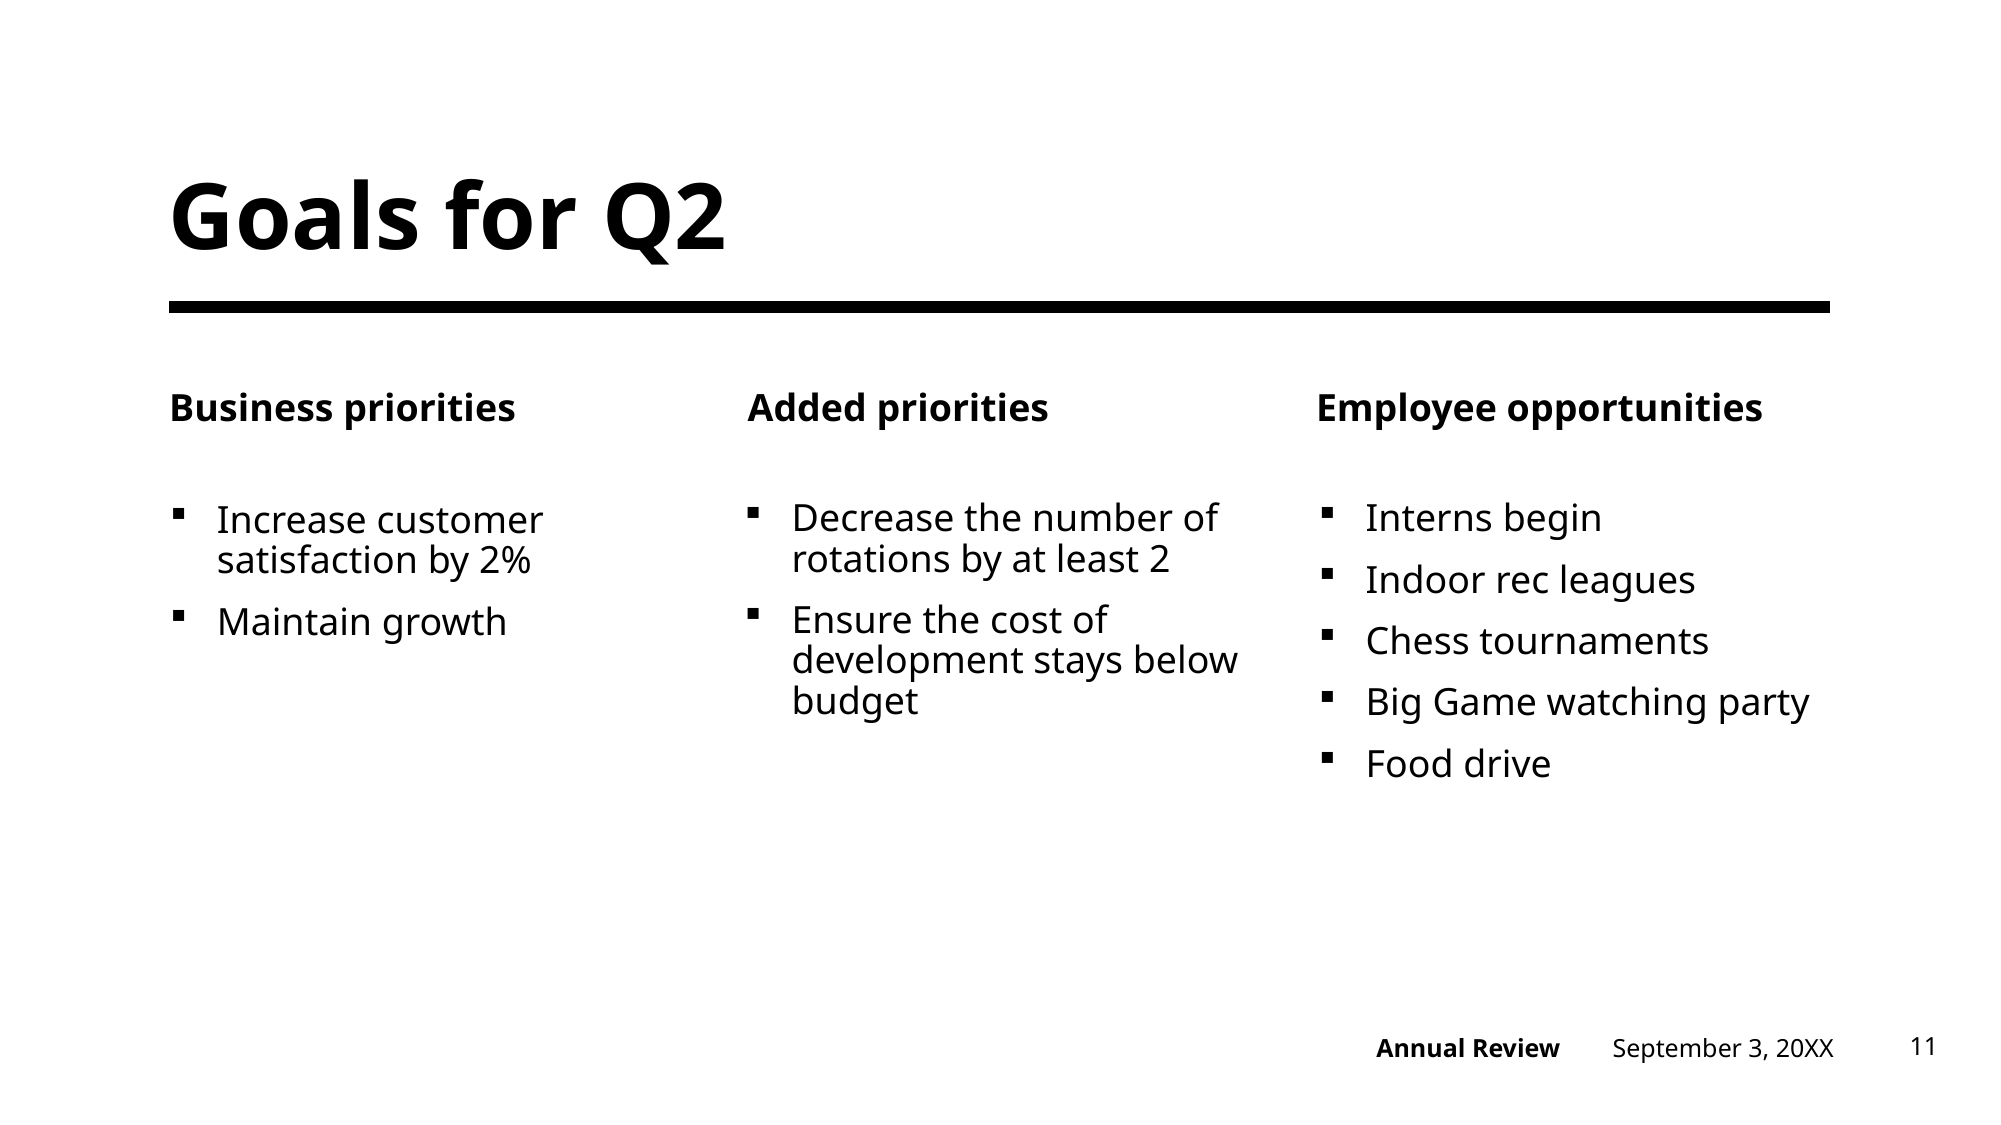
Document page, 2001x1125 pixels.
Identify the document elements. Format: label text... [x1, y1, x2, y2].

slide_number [1612, 1032, 1863, 1063]
list Interns begin Indoor rec leagues Chess tournaments Big Game watching party Food drive [1318, 499, 1830, 818]
list Decrease the number of rotations by at least 2 Ensure the cost of development stays below budget [744, 499, 1256, 818]
list Added priorities [732, 381, 1244, 488]
list Business priorities [154, 381, 675, 488]
title Goals for Q2 [168, 163, 1450, 270]
list Employee opportunities [1301, 381, 1813, 488]
slide_number 11 [1885, 1032, 1954, 1063]
list Increase customer satisfaction by 2% Maintain growth [170, 500, 675, 820]
footer Annual Review [1361, 1032, 1602, 1063]
